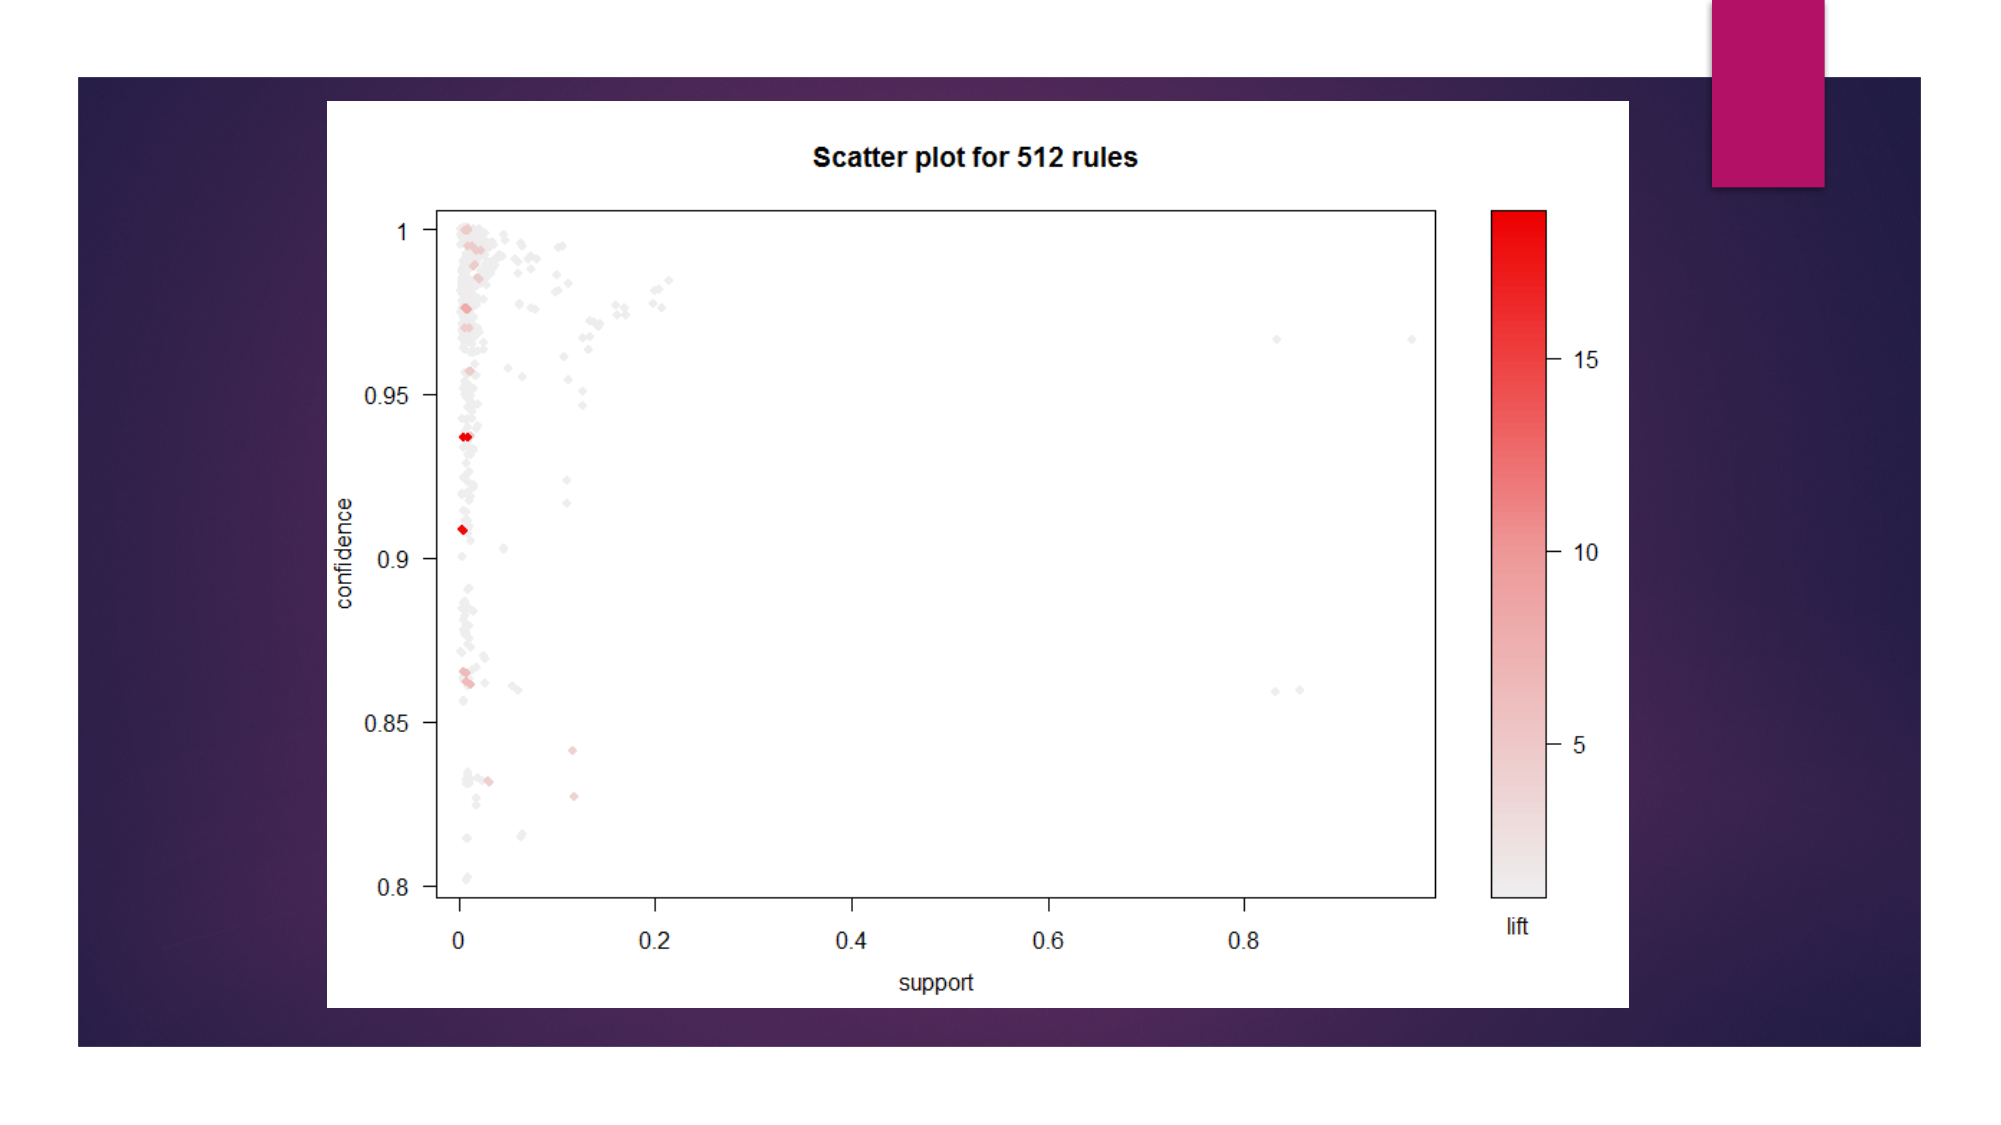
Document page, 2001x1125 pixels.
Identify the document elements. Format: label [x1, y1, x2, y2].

list [327, 101, 1629, 1008]
